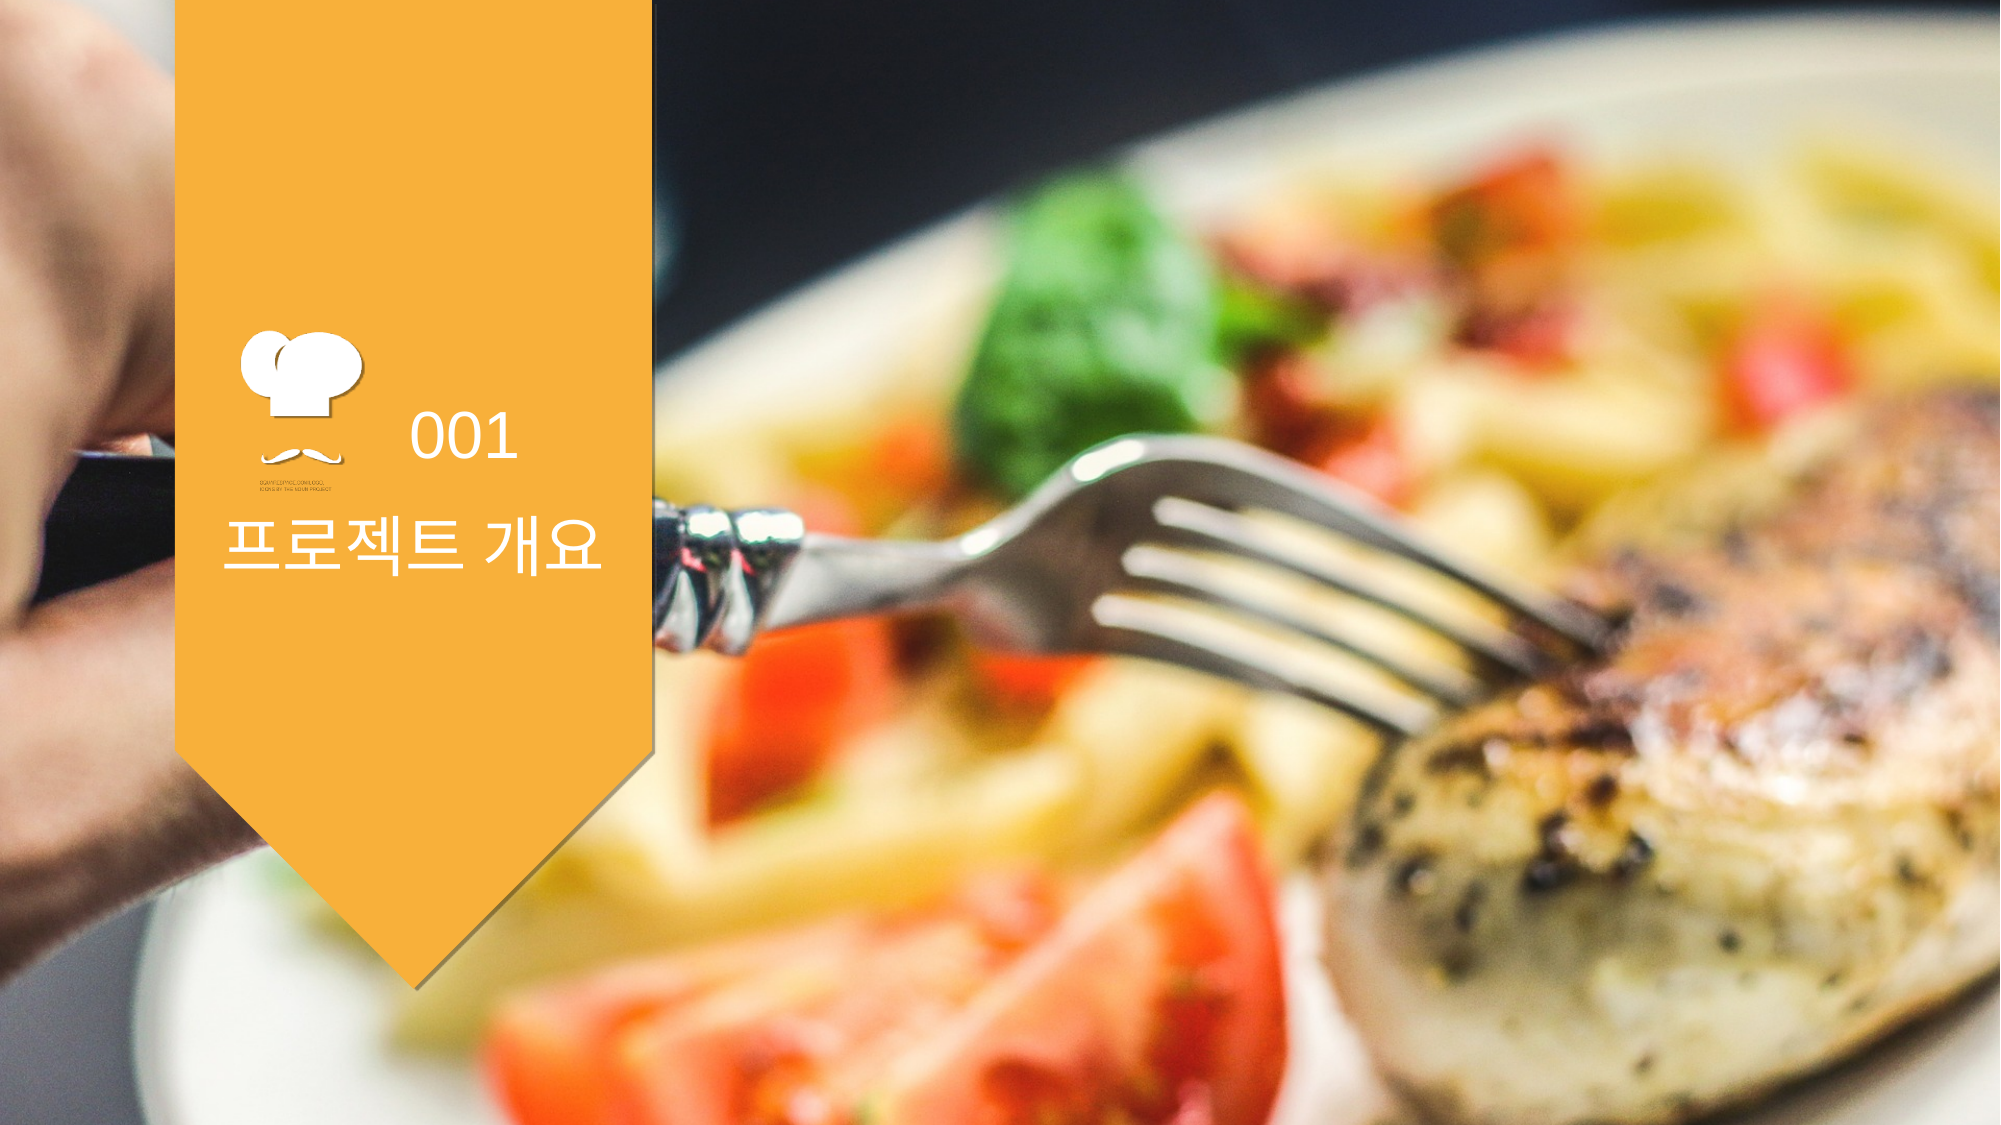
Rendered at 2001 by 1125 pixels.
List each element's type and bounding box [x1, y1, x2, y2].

picture [0, 0, 2000, 1125]
text_box [231, 305, 376, 498]
